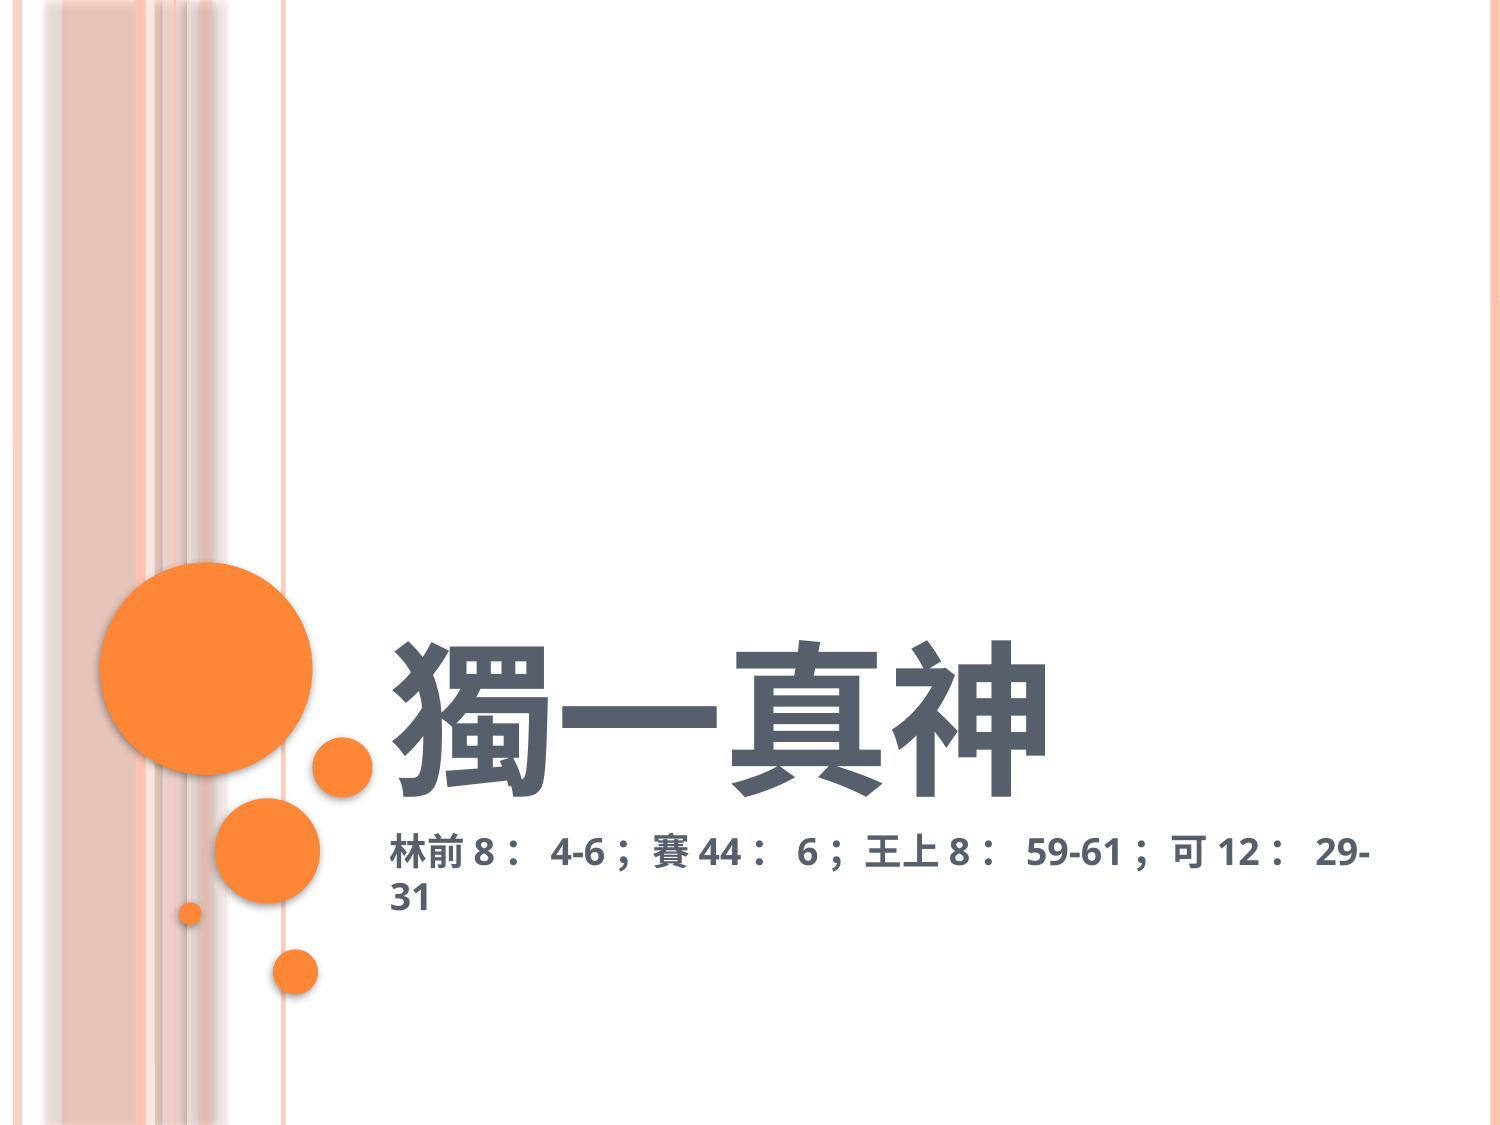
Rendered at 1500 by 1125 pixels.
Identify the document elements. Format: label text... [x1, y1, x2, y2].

title 獨一真神 [375, 512, 1388, 820]
subtitle 林前8：4-6；賽44：6；王上8：59-61；可12：29-31 [375, 820, 1388, 1046]
